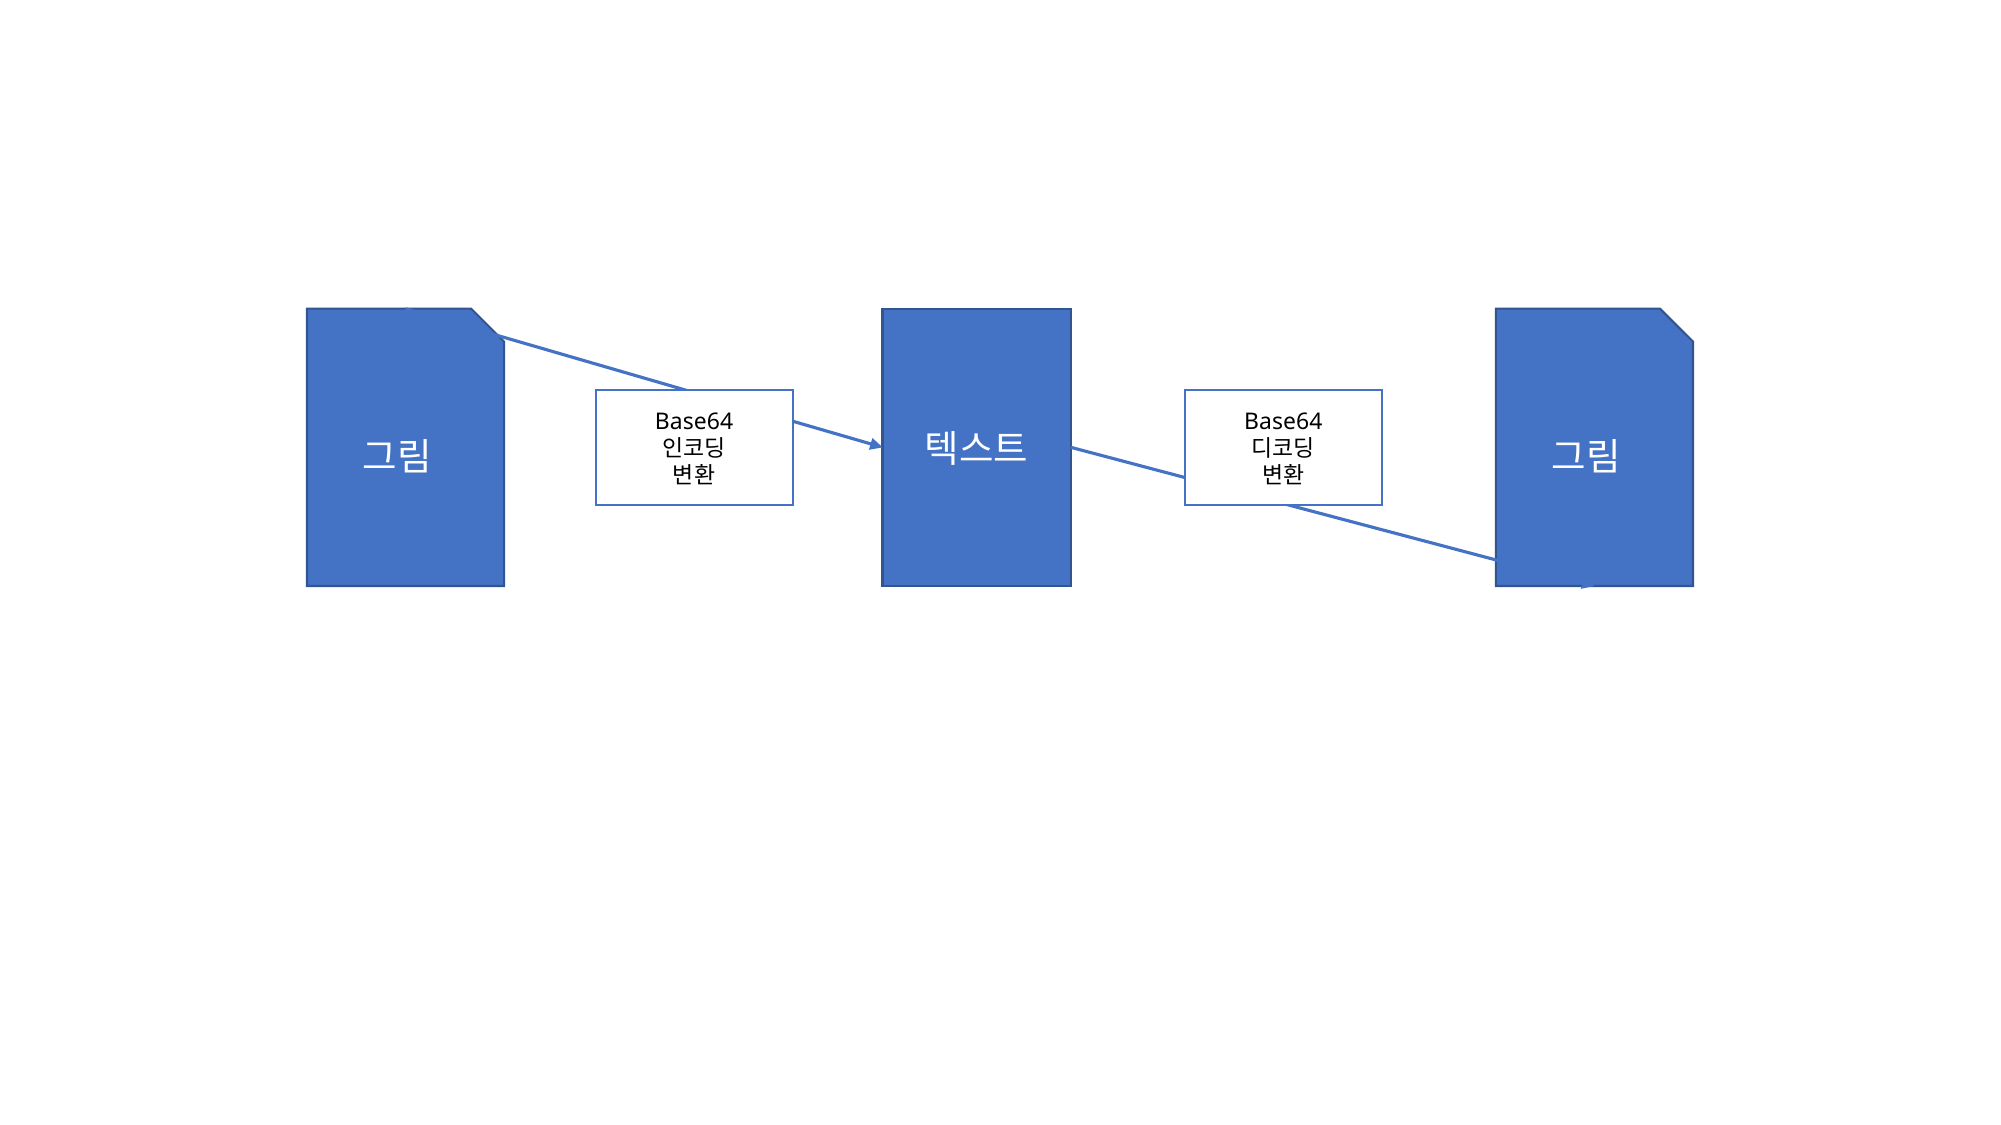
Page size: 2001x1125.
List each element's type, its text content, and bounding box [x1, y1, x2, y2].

text_box 텍스트 [881, 308, 1072, 587]
text_box Base64 인코딩 변환 [595, 389, 794, 447]
text_box Base64 디코딩 변환 [1184, 448, 1383, 506]
text_box Base64 인코딩 변환 [595, 448, 794, 506]
text_box 그림 [305, 307, 506, 588]
text_box Base64 디코딩 변환 [1184, 389, 1383, 447]
text_box 그림 [1494, 307, 1695, 588]
